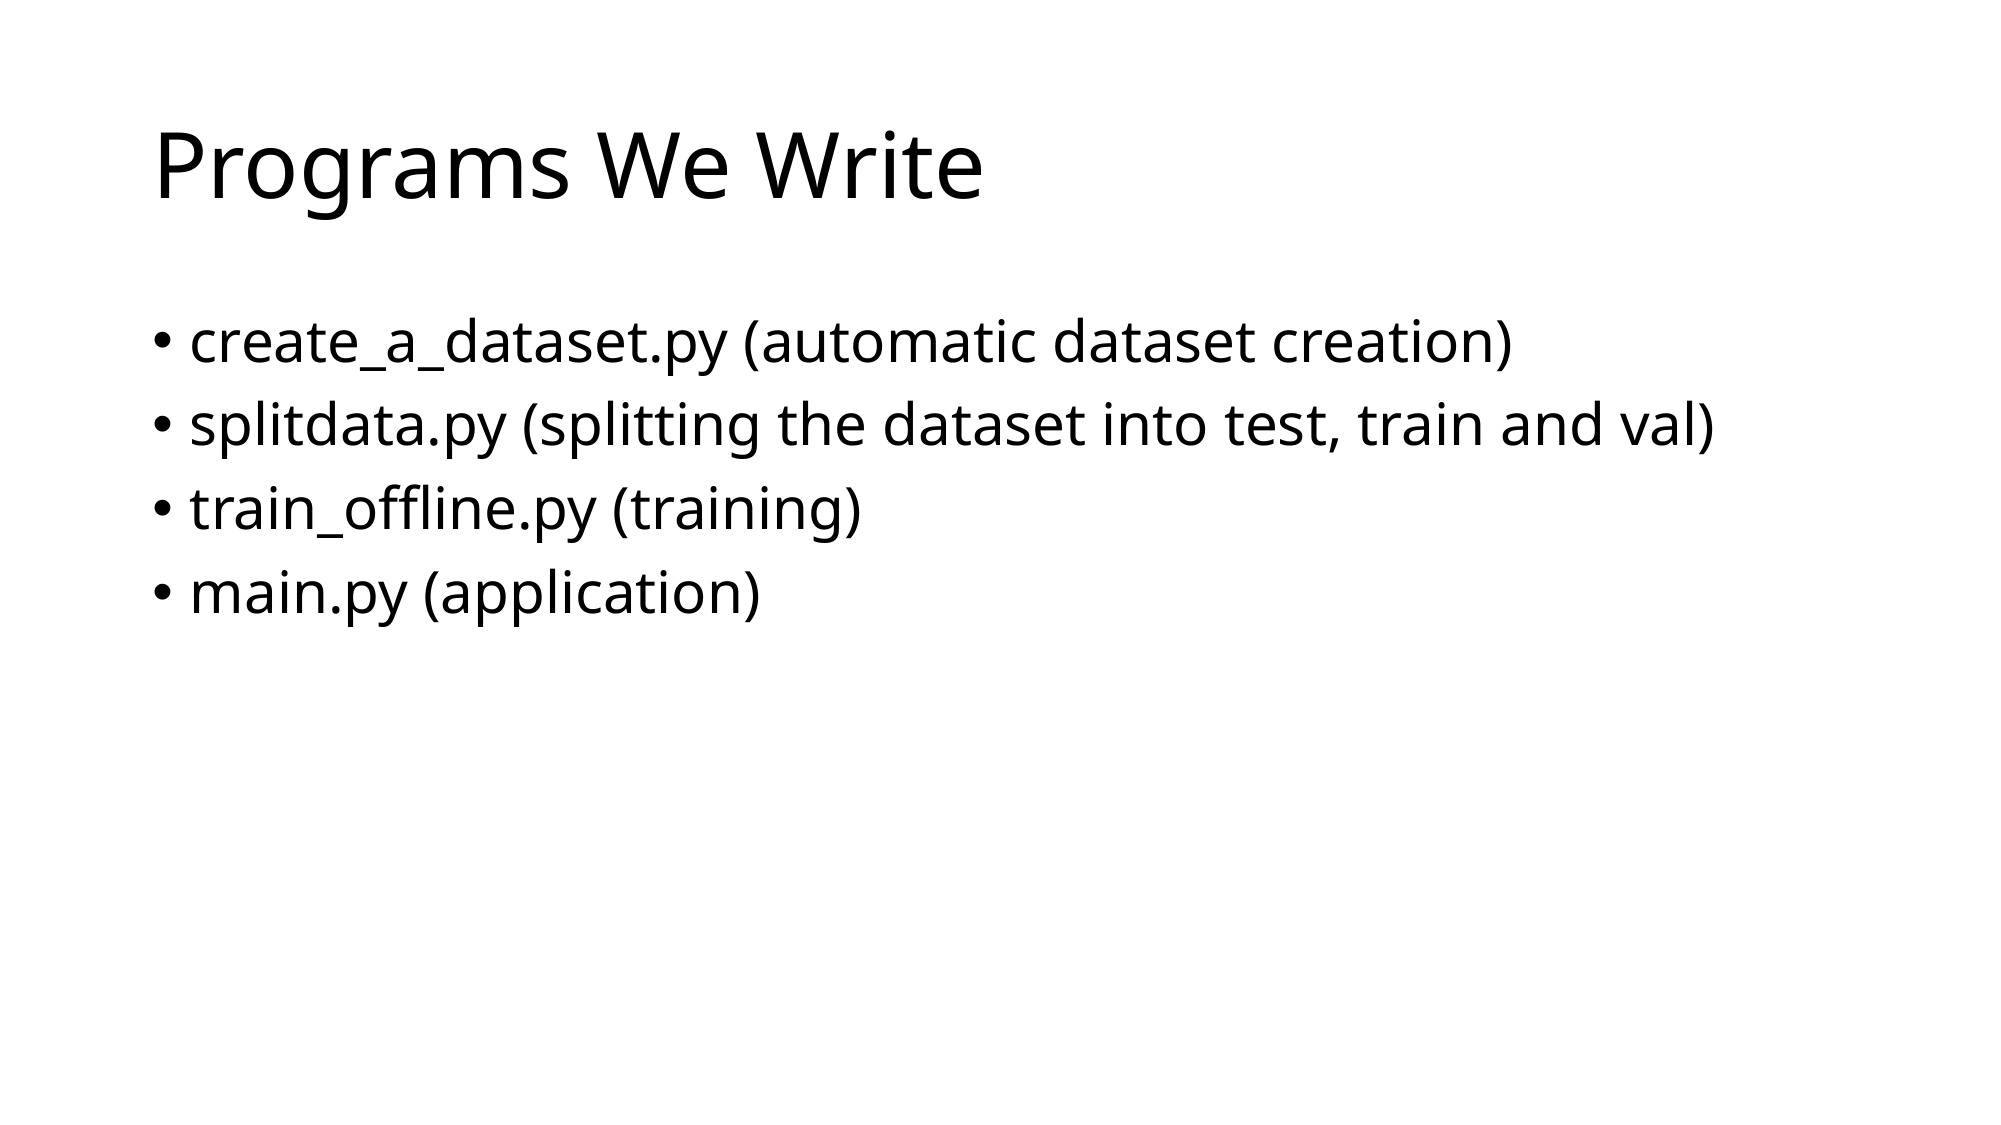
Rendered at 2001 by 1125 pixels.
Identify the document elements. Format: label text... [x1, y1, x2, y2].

list create_a_dataset.py (automatic dataset creation) splitdata.py (splitting the dataset into test, train and val) train_offline.py (training) main.py (application) [137, 304, 1863, 1019]
title Programs We Write [137, 59, 1863, 278]
